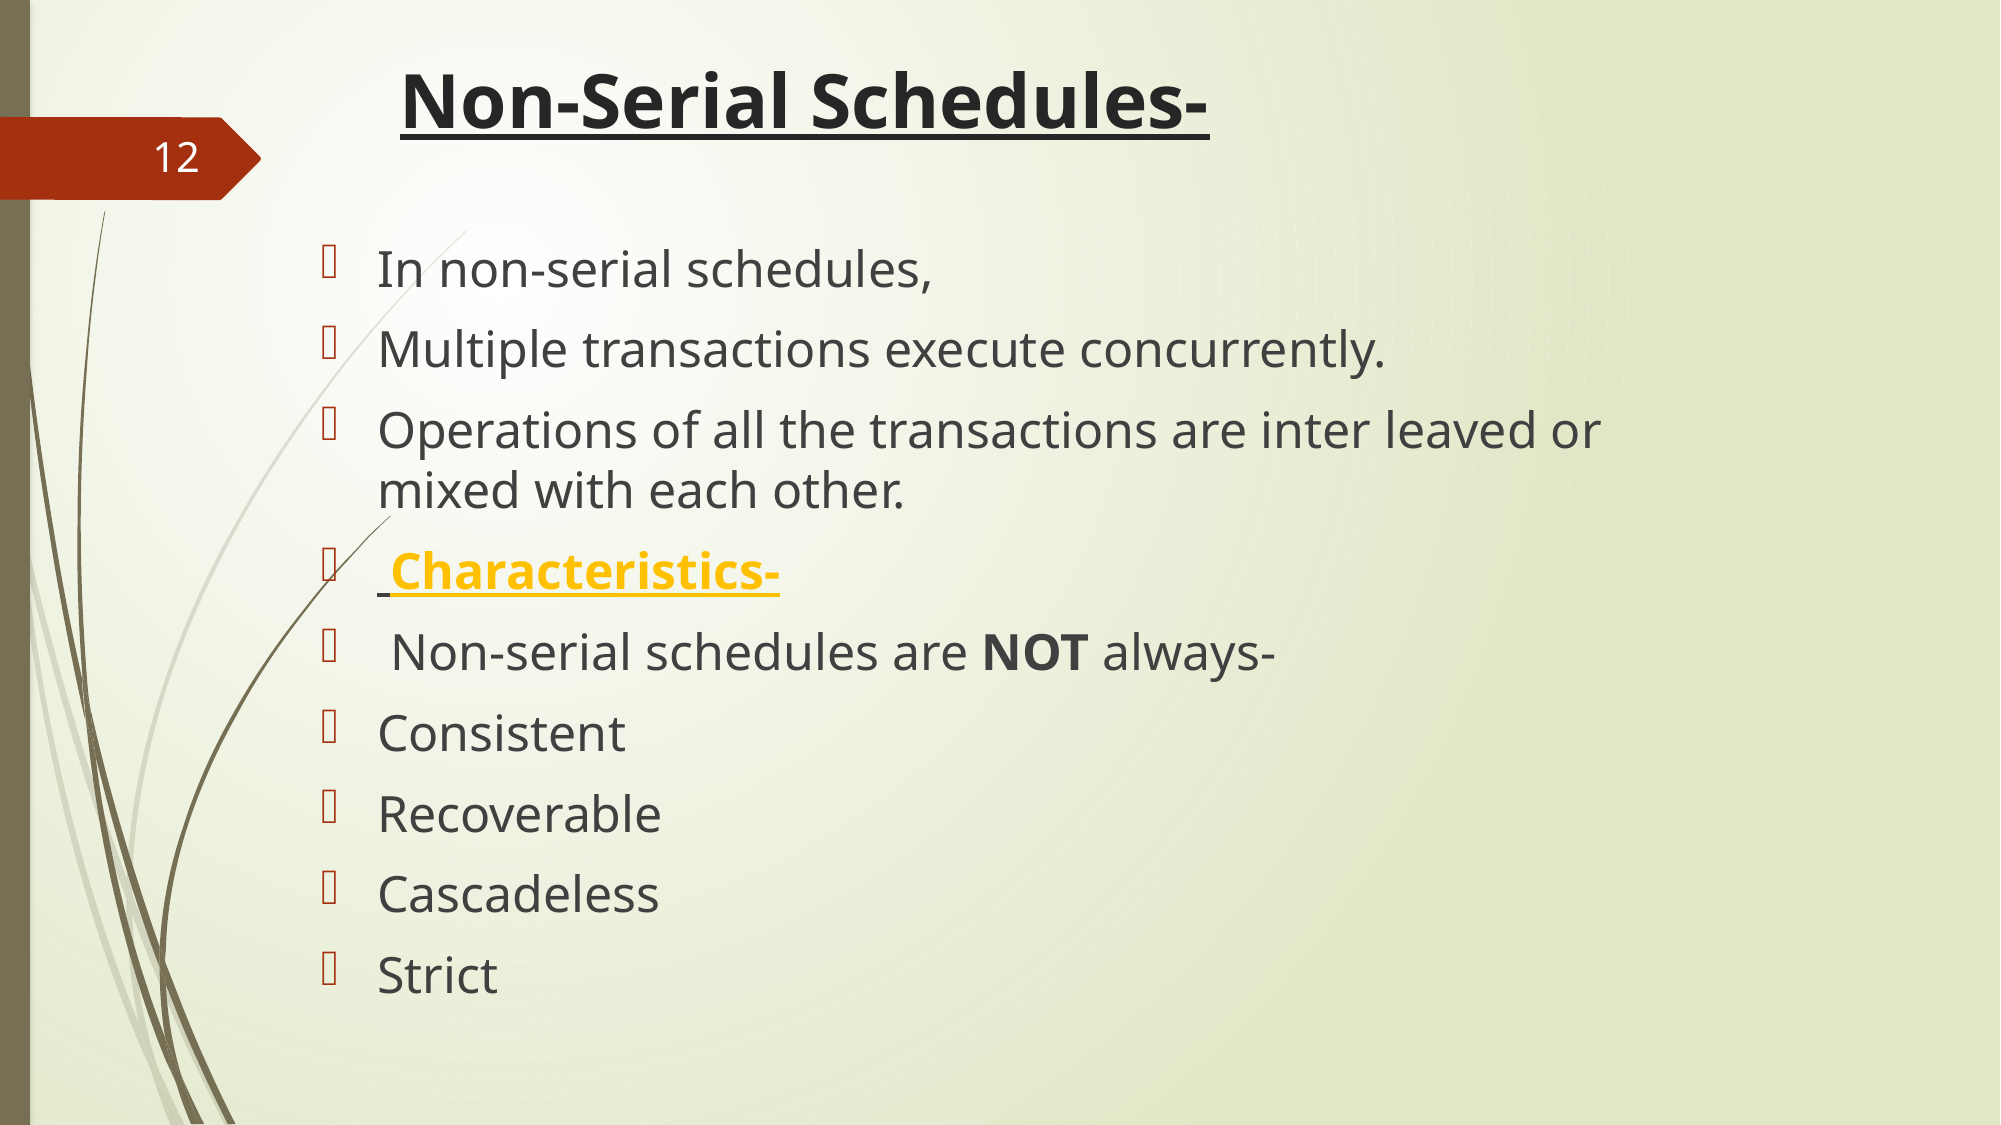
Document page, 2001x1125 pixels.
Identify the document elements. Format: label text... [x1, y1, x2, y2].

slide_number 12 [87, 129, 216, 189]
title Non-Serial Schedules- [385, 46, 1847, 257]
list In non-serial schedules, Multiple transactions execute concurrently. Operations of all the transactions are inter leaved or mixed with each other. Characteristics- Non-serial schedules are NOT always- Consistent Recoverable Cascadeless Strict [306, 229, 1769, 1090]
